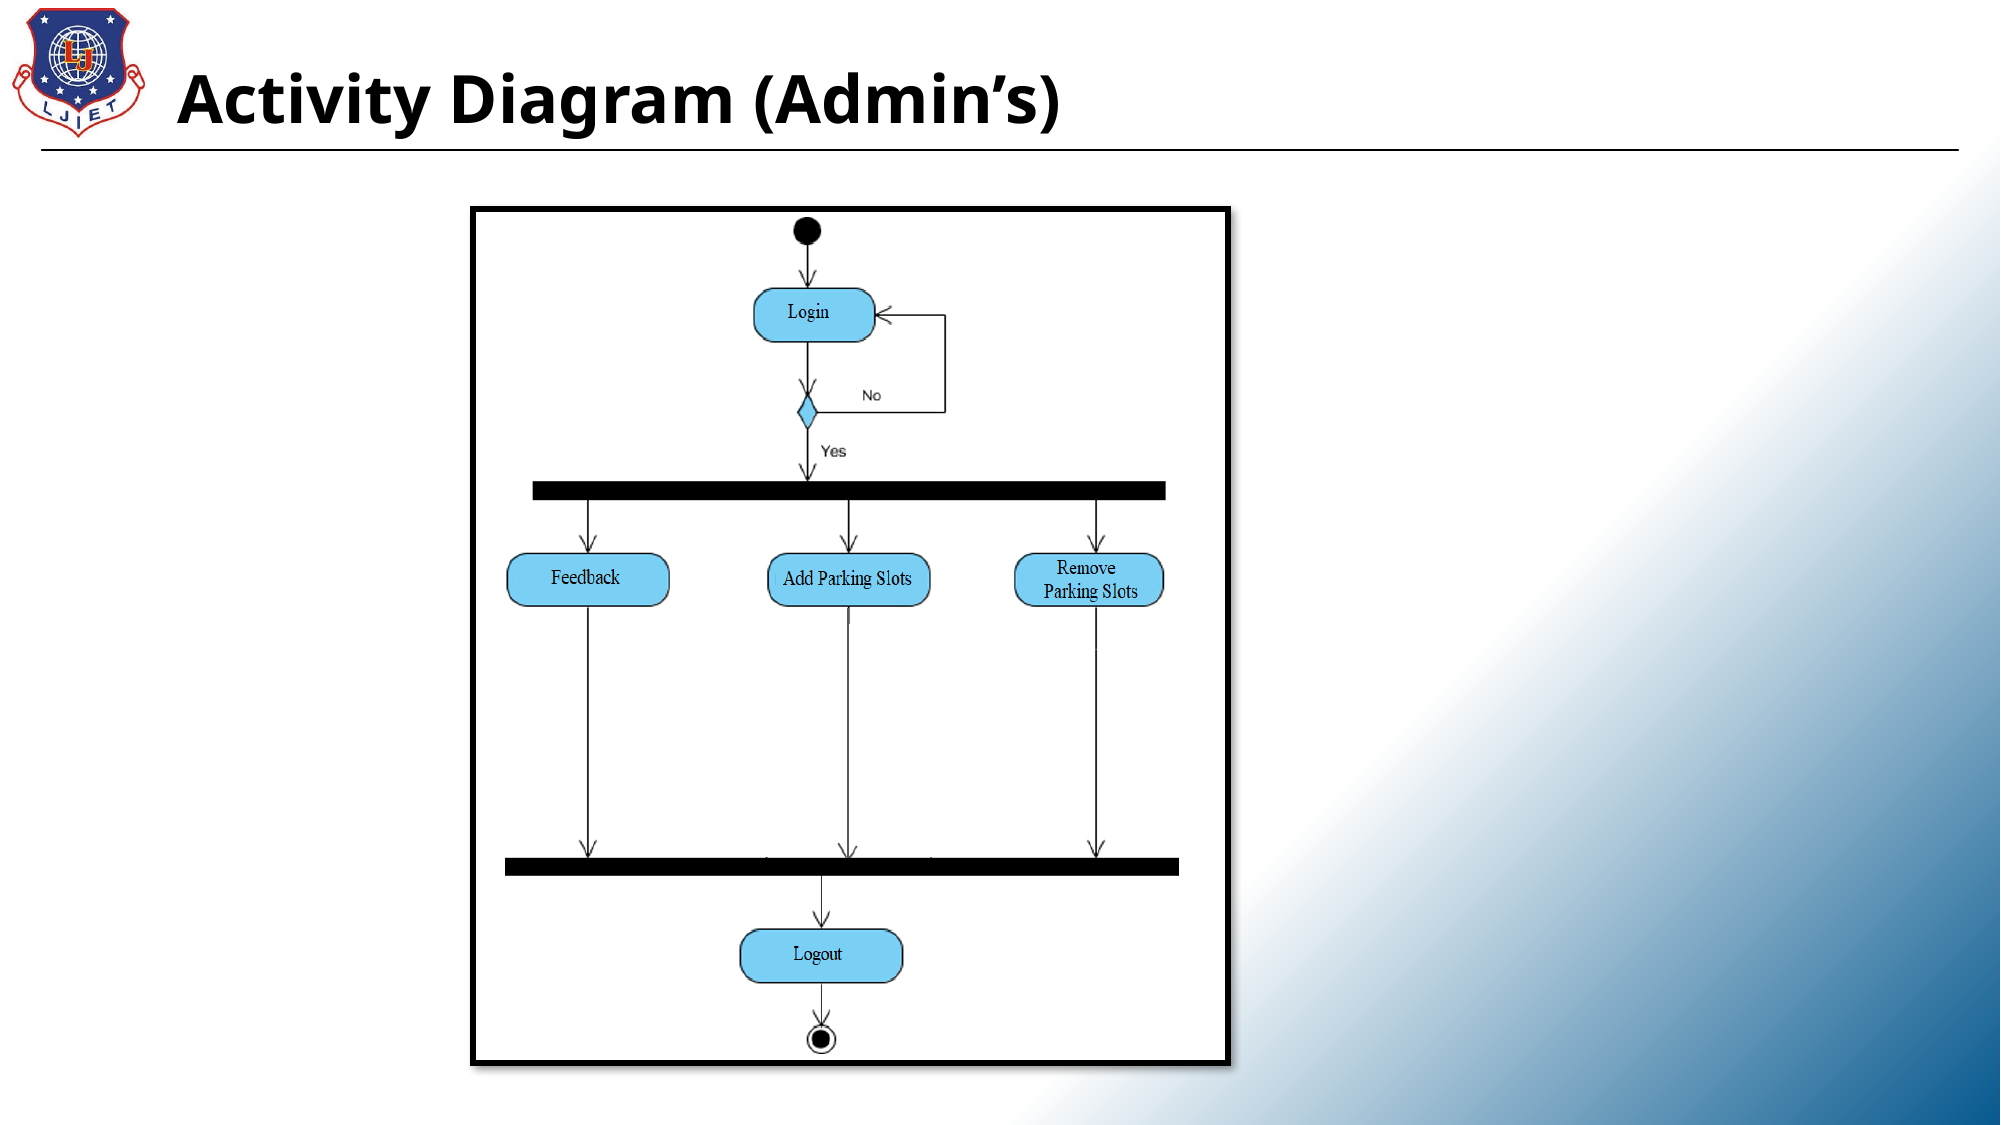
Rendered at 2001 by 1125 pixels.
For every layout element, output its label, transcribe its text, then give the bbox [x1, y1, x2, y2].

picture [12, 8, 145, 138]
text_box Activity Diagram (Admin’s) [162, 49, 1638, 145]
picture [476, 212, 1226, 1060]
